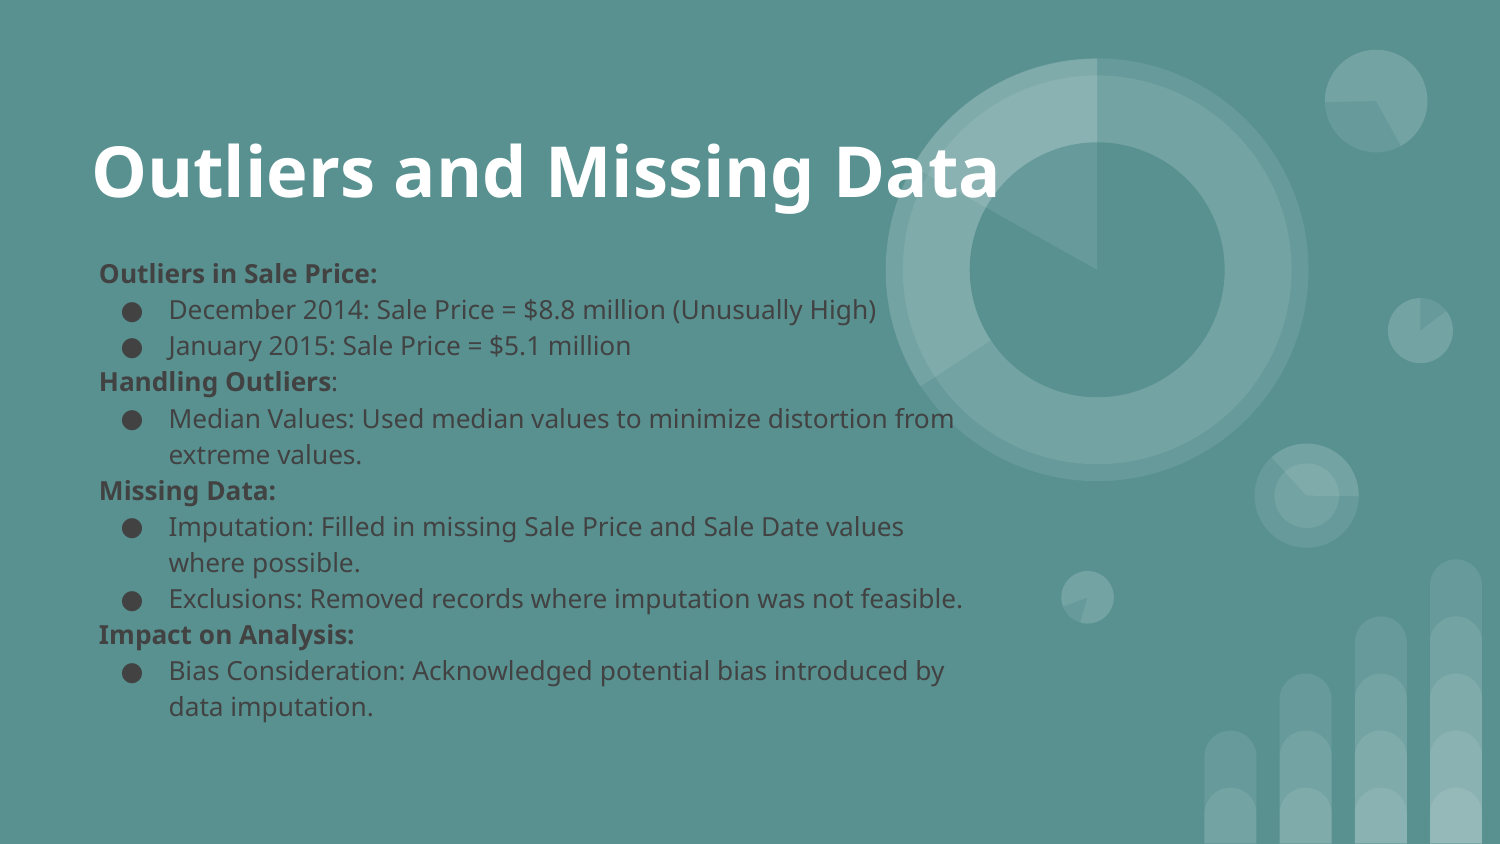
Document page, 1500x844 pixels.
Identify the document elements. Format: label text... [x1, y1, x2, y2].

subtitle Outliers in Sale Price: December 2014: Sale Price = $8.8 million (Unusually High) January 2015: Sale Price = $5.1 million Handling Outliers: Median Values: Used median values to minimize distortion from extreme values. Missing Data: Imputation: Filled in missing Sale Price and Sale Date values where possible. Exclusions: Removed records where imputation was not feasible. Impact on Analysis: Bias Consideration: Acknowledged potential bias introduced by data imputation. [83, 237, 1001, 773]
title Outliers and Missing Data [75, 74, 1047, 265]
